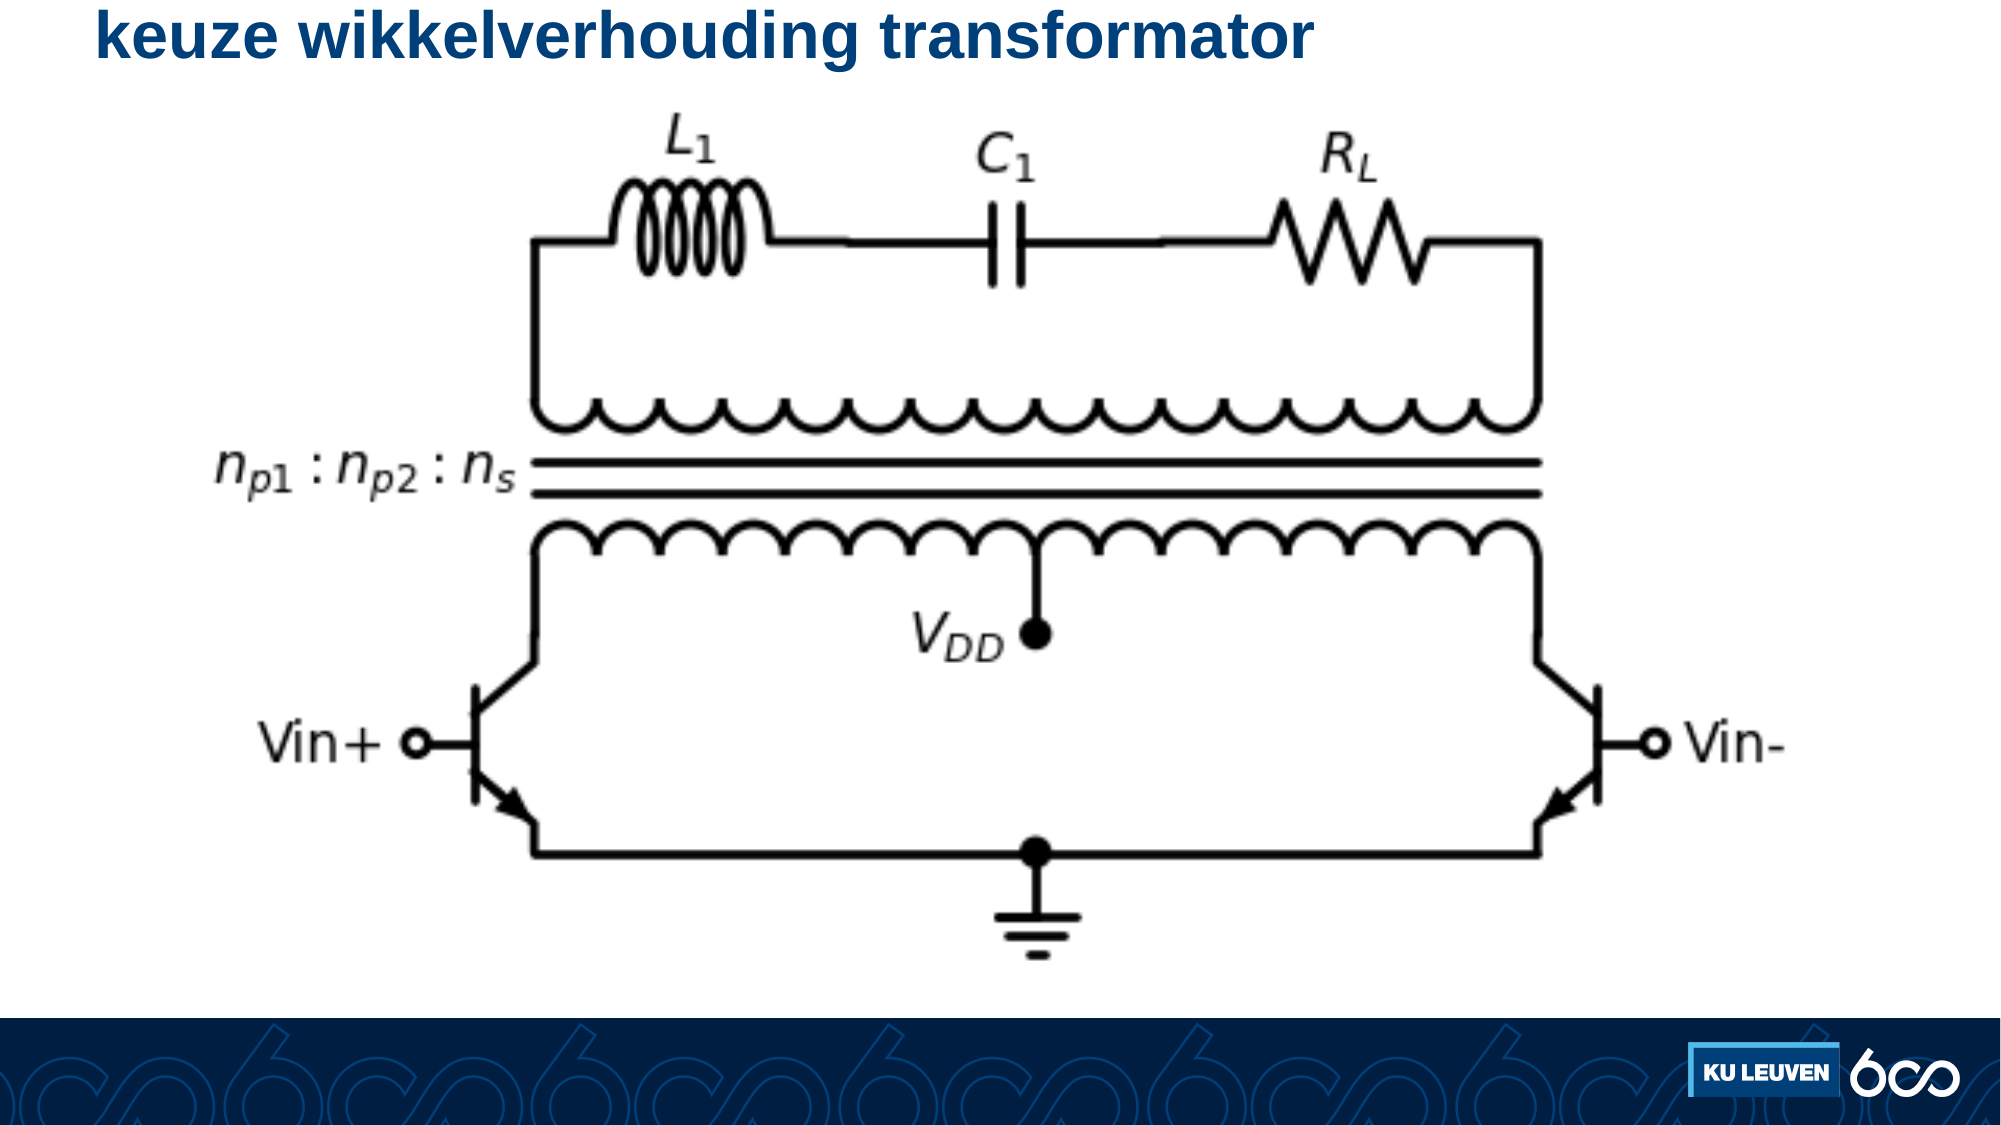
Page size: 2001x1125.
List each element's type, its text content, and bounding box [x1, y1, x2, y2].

picture [0, 1018, 2001, 1125]
picture [196, 92, 1804, 1008]
title keuze wikkelverhouding transformator [94, 0, 1906, 108]
